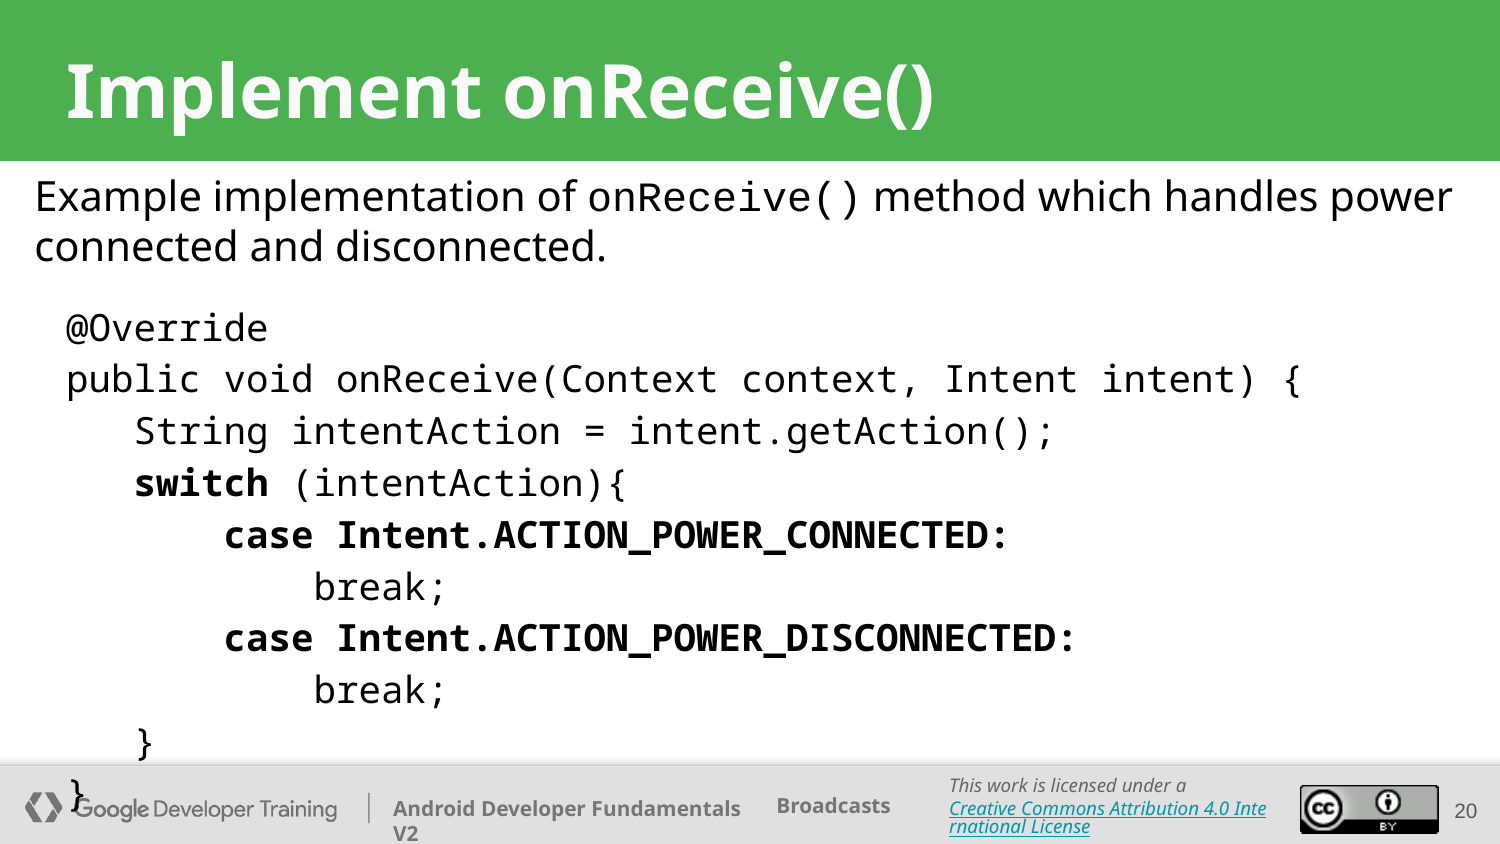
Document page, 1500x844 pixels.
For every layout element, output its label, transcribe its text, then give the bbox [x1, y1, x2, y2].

slide_number 20 [1402, 777, 1493, 842]
picture [1146, 783, 1151, 791]
picture [0, 161, 1500, 844]
list @Override public void onReceive(Context context, Intent intent) { String intentAction = intent.getAction(); switch (intentAction){ case Intent.ACTION_POWER_CONNECTED: break; case Intent.ACTION_POWER_DISCONNECTED: break; } } [51, 297, 1480, 778]
title Implement onReceive() [51, 28, 1449, 122]
picture [1108, 783, 1113, 791]
text_box Example implementation of onReceive() method which handles power connected and disconnected. [19, 155, 1480, 297]
